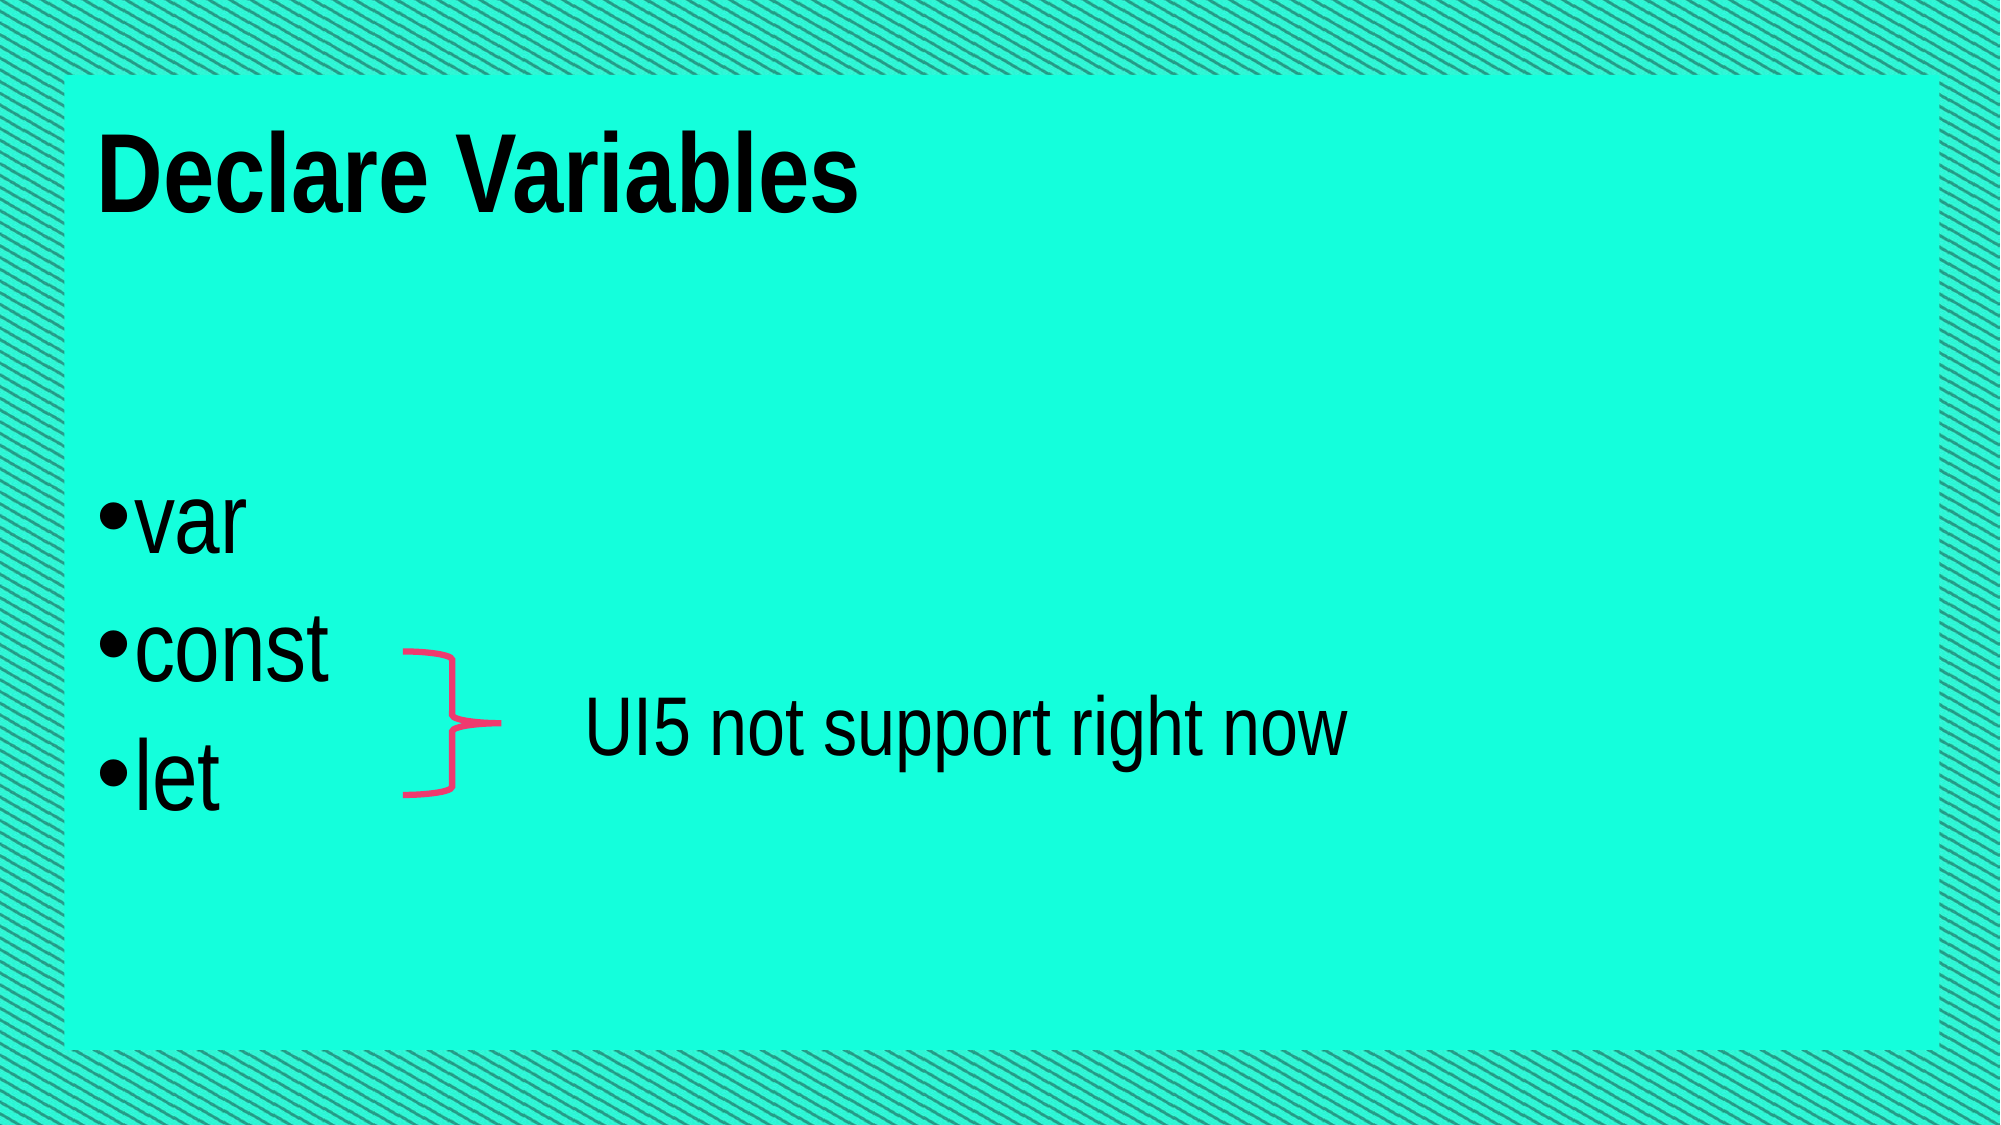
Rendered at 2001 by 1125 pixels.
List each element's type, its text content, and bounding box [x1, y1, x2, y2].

list var const let [81, 269, 1921, 1029]
list Declare Variables [81, 92, 1921, 241]
picture [0, 0, 2000, 1125]
text_box [402, 650, 502, 796]
text_box UI5 not support right now [570, 665, 1364, 780]
